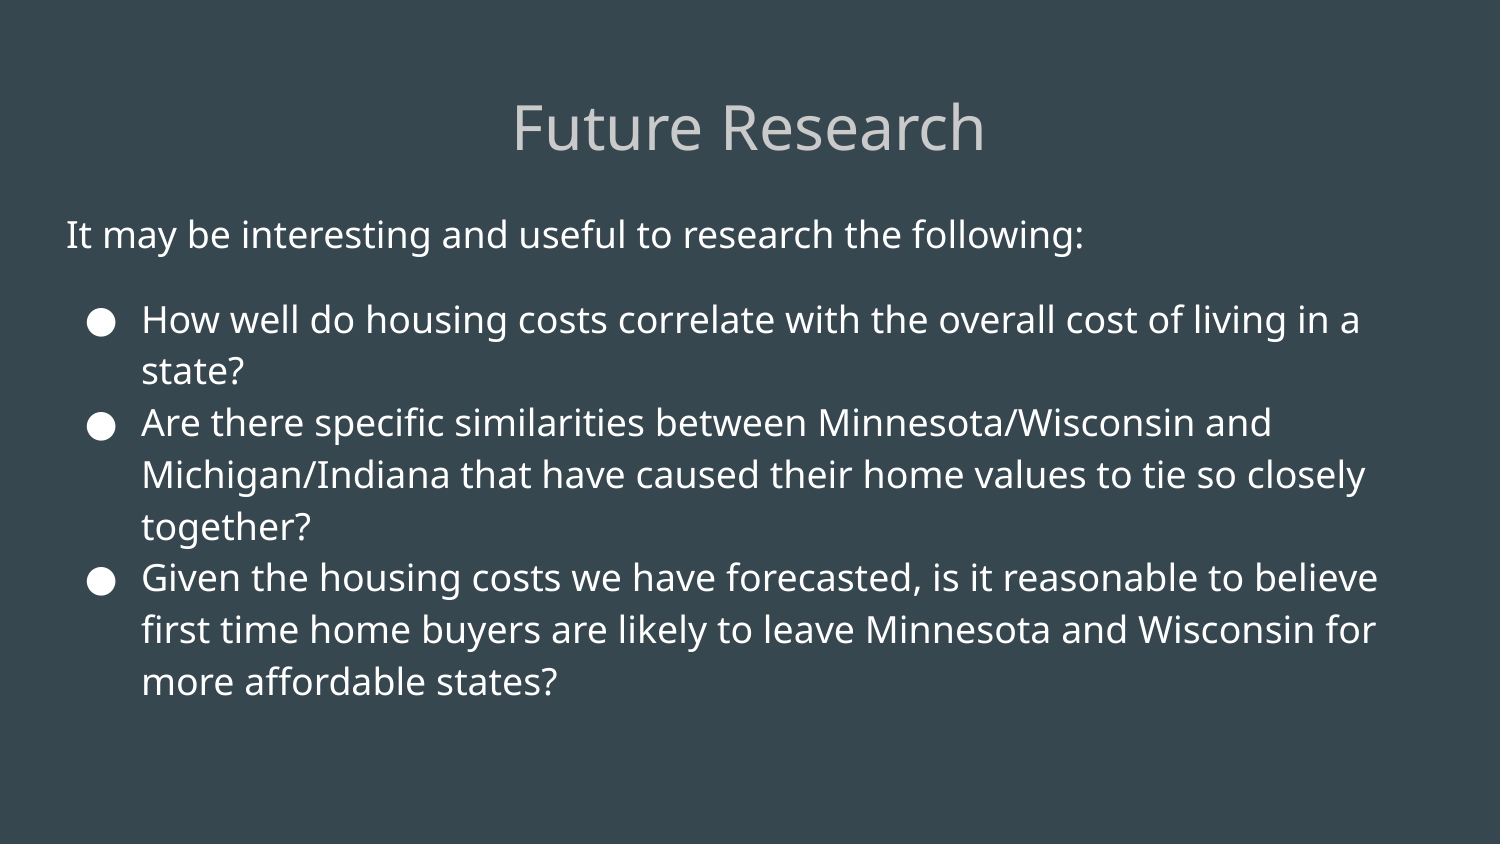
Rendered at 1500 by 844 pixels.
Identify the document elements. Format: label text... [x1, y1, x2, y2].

list It may be interesting and useful to research the following: How well do housing costs correlate with the overall cost of living in a state? Are there specific similarities between Minnesota/Wisconsin and Michigan/Indiana that have caused their home values to tie so closely together? Given the housing costs we have forecasted, is it reasonable to believe first time home buyers are likely to leave Minnesota and Wisconsin for more affordable states? [51, 189, 1449, 750]
title Future Research [51, 72, 1449, 167]
